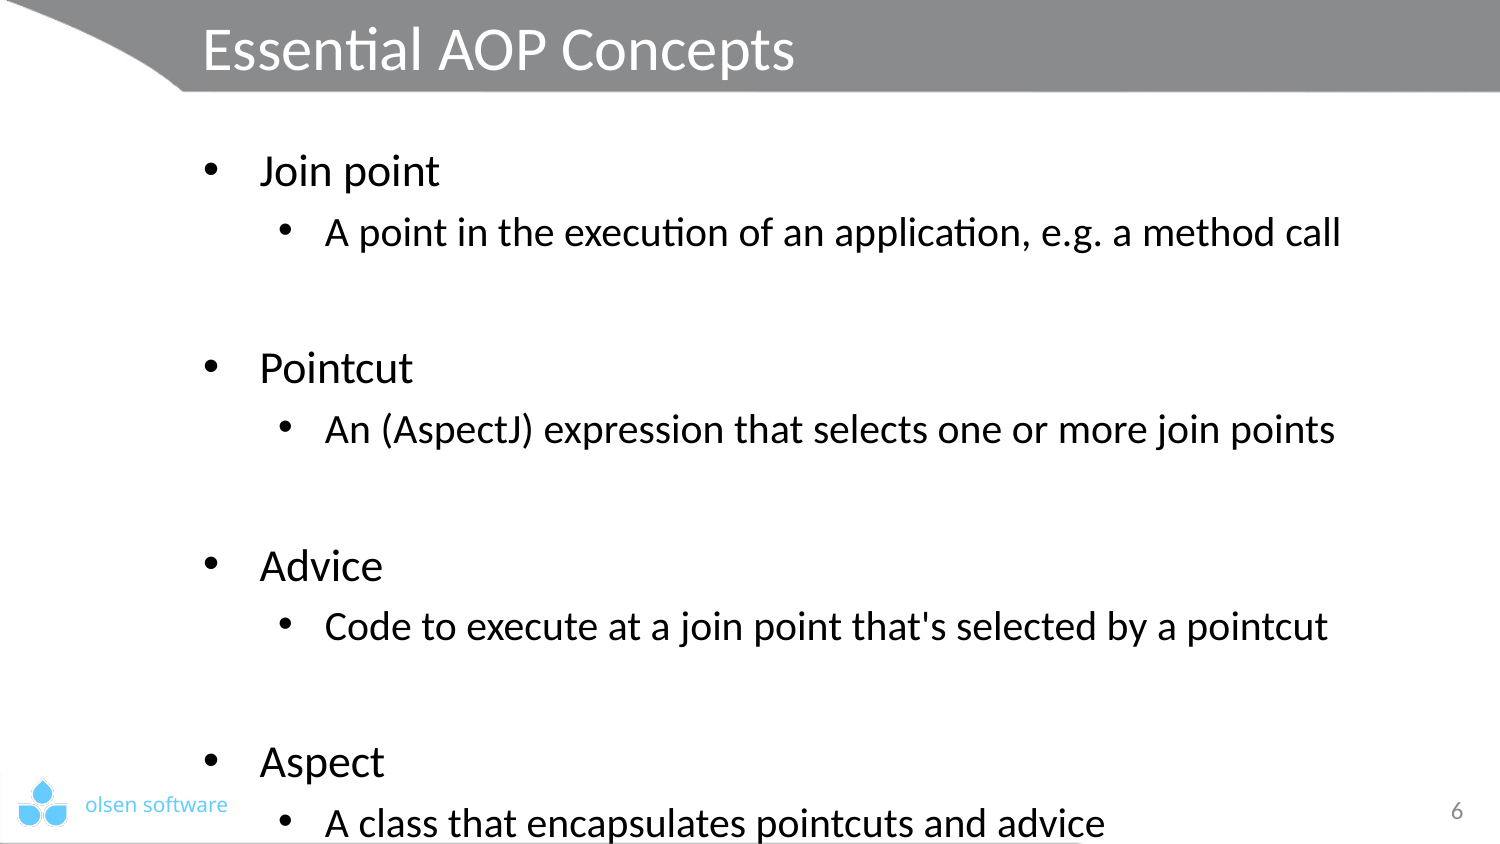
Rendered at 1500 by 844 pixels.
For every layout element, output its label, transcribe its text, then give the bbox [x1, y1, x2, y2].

picture [0, 0, 1500, 844]
title Essential AOP Concepts [187, 0, 1426, 93]
footer 6 [1414, 781, 1500, 838]
list Join point A point in the execution of an application, e.g. a method call Pointcut An (AspectJ) expression that selects one or more join points Advice Code to execute at a join point that's selected by a pointcut Aspect A class that encapsulates pointcuts and advice [188, 133, 1425, 716]
